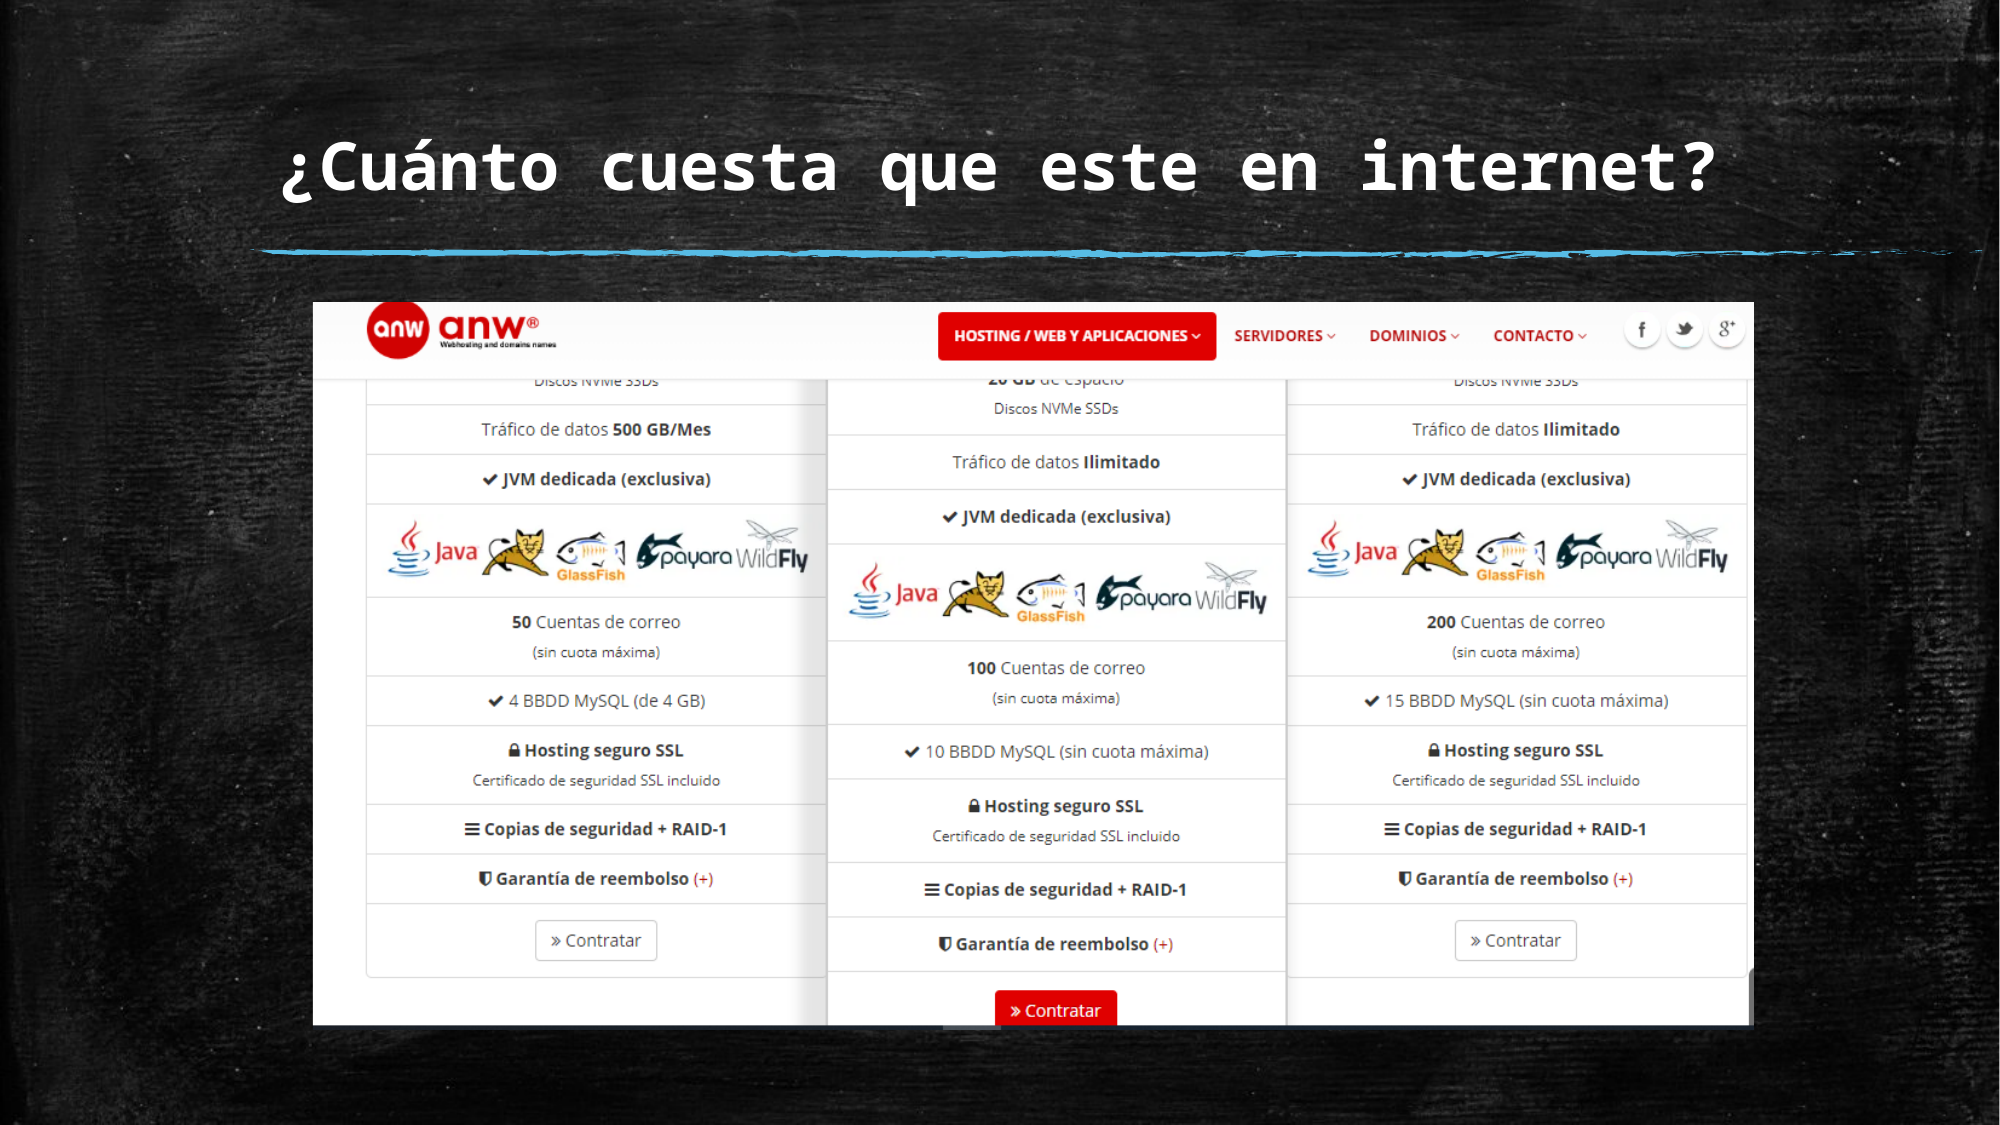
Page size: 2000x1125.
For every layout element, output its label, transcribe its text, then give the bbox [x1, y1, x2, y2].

picture [312, 302, 1755, 1030]
title ¿Cuánto cuesta que este en internet? [249, 45, 1750, 213]
